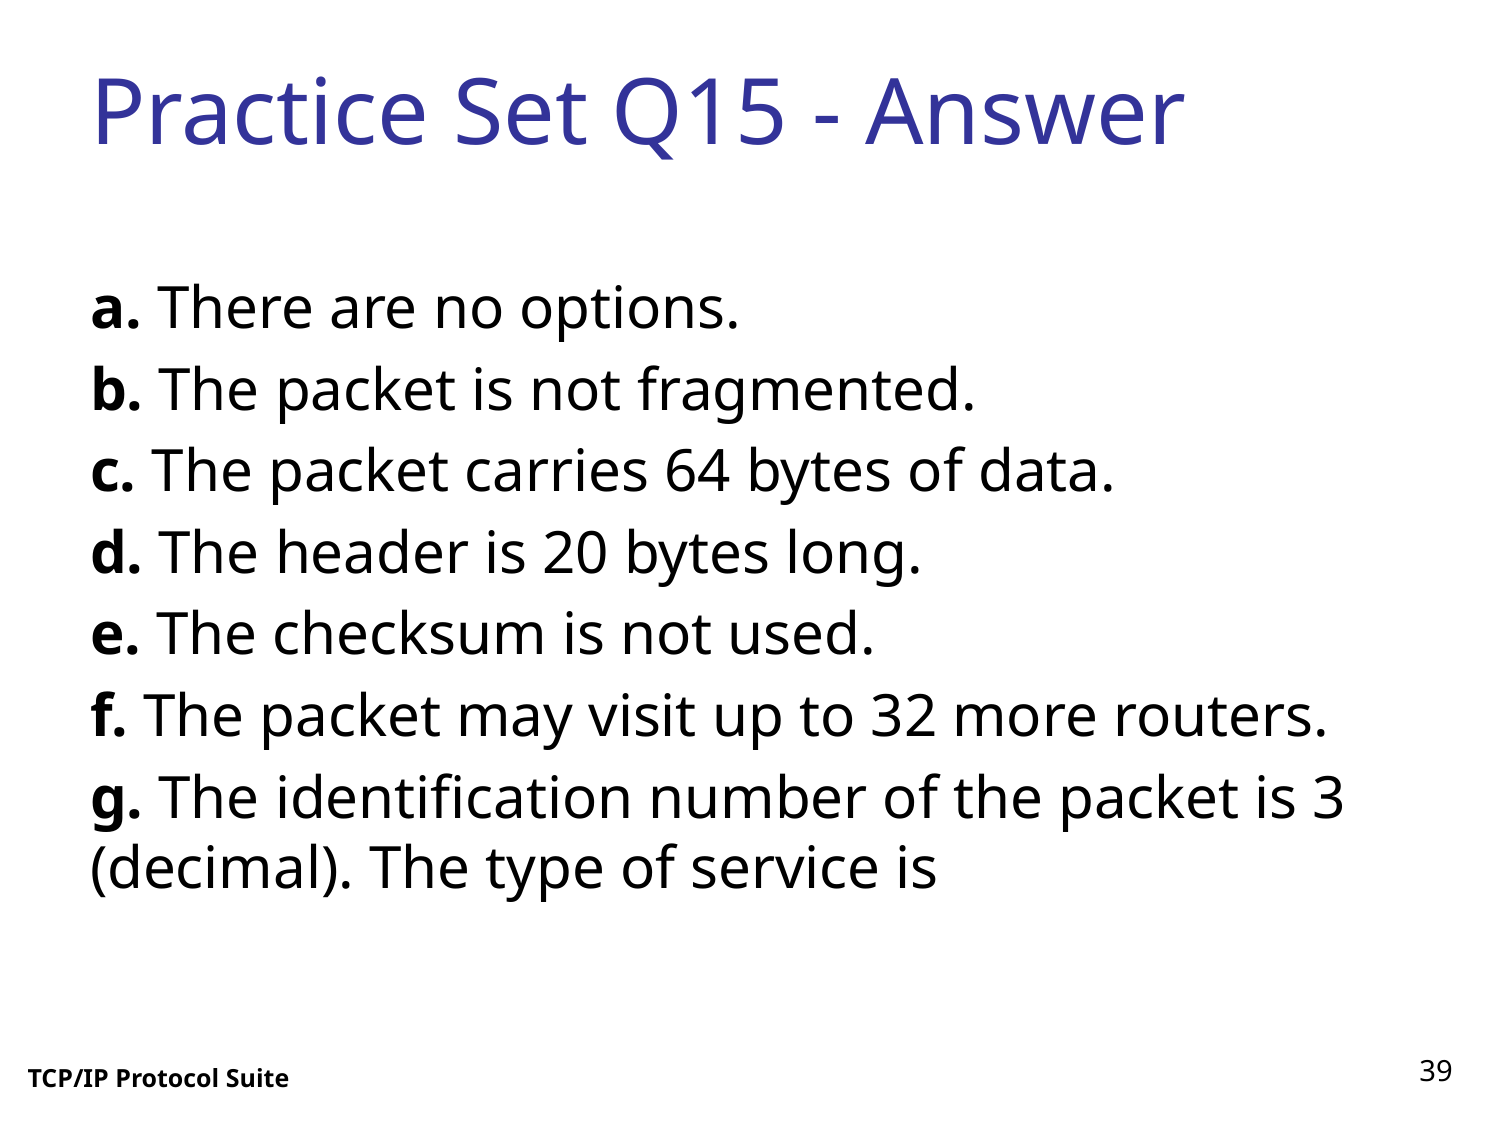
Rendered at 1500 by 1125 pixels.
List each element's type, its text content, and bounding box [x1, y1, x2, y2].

title Practice Set Q15 - Answer [75, 45, 1425, 233]
slide_number 39 [1155, 1024, 1468, 1100]
list a. There are no options. b. The packet is not fragmented. c. The packet carries 64 bytes of data. d. The header is 20 bytes long. e. The checksum is not used. f. The packet may visit up to 32 more routers. g. The identification number of the packet is 3 (decimal). The type of service is [75, 262, 1425, 1005]
footer TCP/IP Protocol Suite [12, 1025, 488, 1100]
